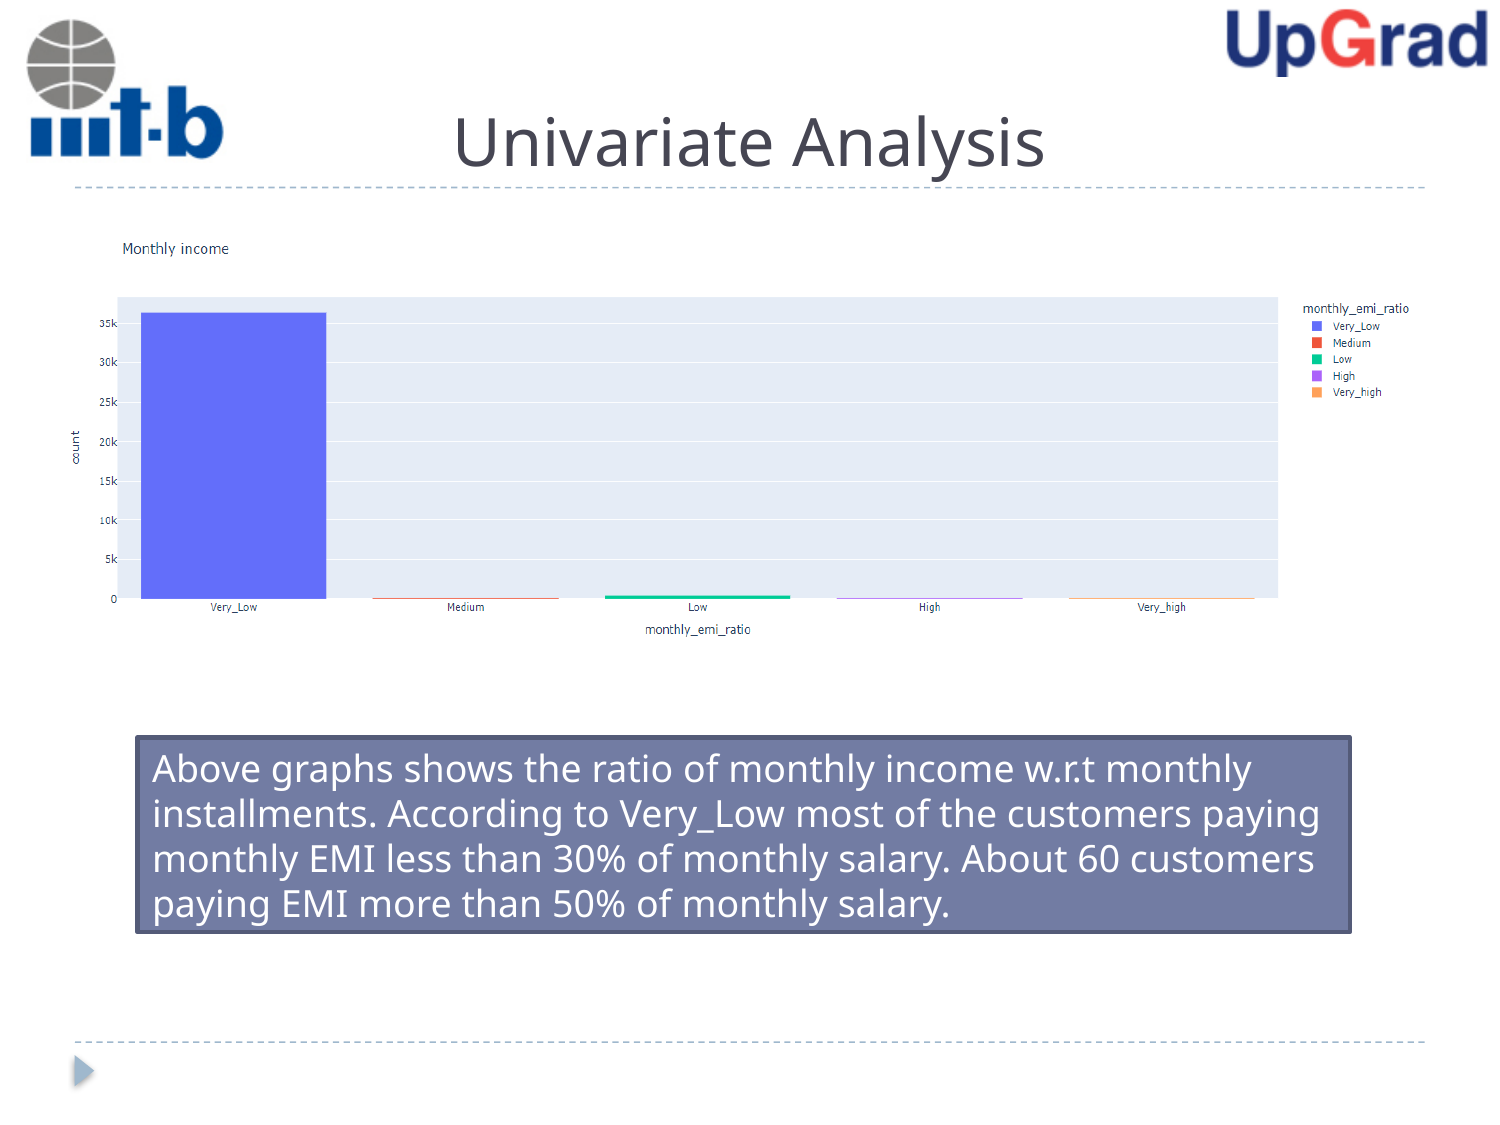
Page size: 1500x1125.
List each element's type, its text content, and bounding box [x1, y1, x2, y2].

picture [62, 224, 1413, 651]
text_box Above graphs shows the ratio of monthly income w.r.t monthly installments. According to Very_Low most of the customers paying monthly EMI less than 30% of monthly salary. About 60 customers paying EMI more than 50% of monthly salary. [135, 735, 1352, 934]
picture [1224, 0, 1500, 77]
picture [0, 0, 266, 163]
text_box Univariate Analysis [74, 24, 1425, 188]
